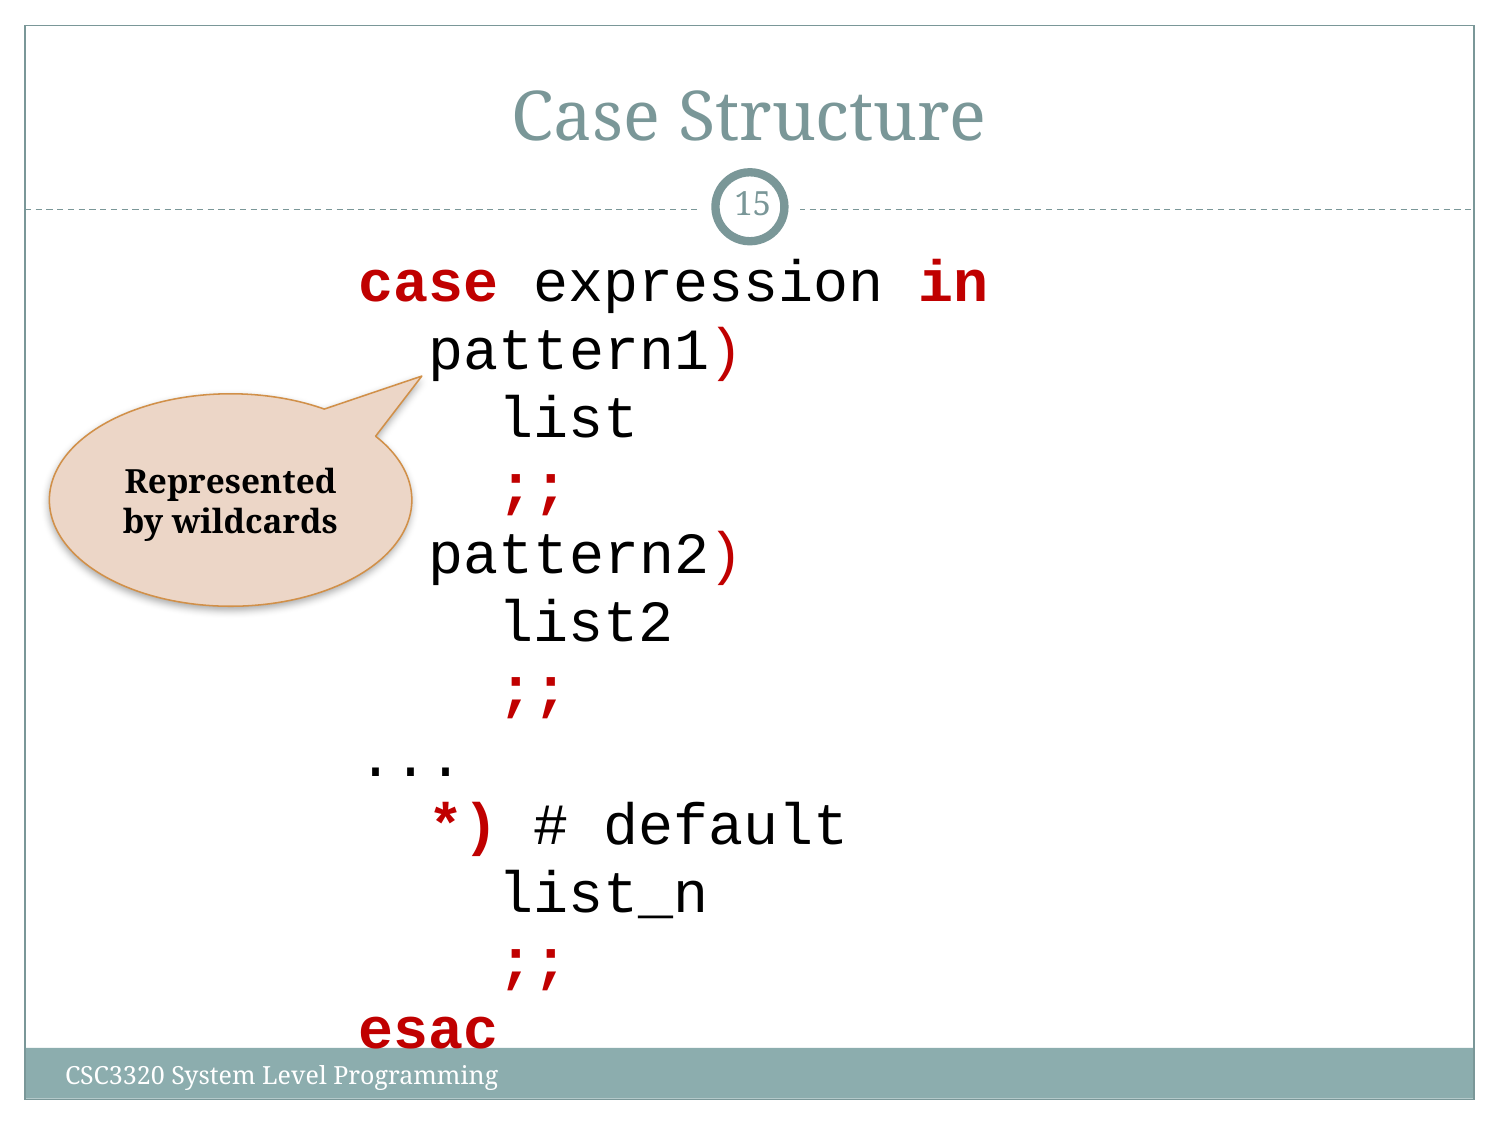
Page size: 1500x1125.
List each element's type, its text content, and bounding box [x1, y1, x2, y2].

text_box Represented by wildcards [49, 376, 422, 607]
slide_number ‹#› [715, 168, 791, 239]
title Case Structure [49, 37, 1450, 162]
footer CSC3320 System Level Programming [50, 1051, 638, 1112]
text_box case expression in pattern1)‏ list ;; pattern2)‏ list2 ;; ... *) # default list_n ;; esac [343, 239, 1291, 1078]
